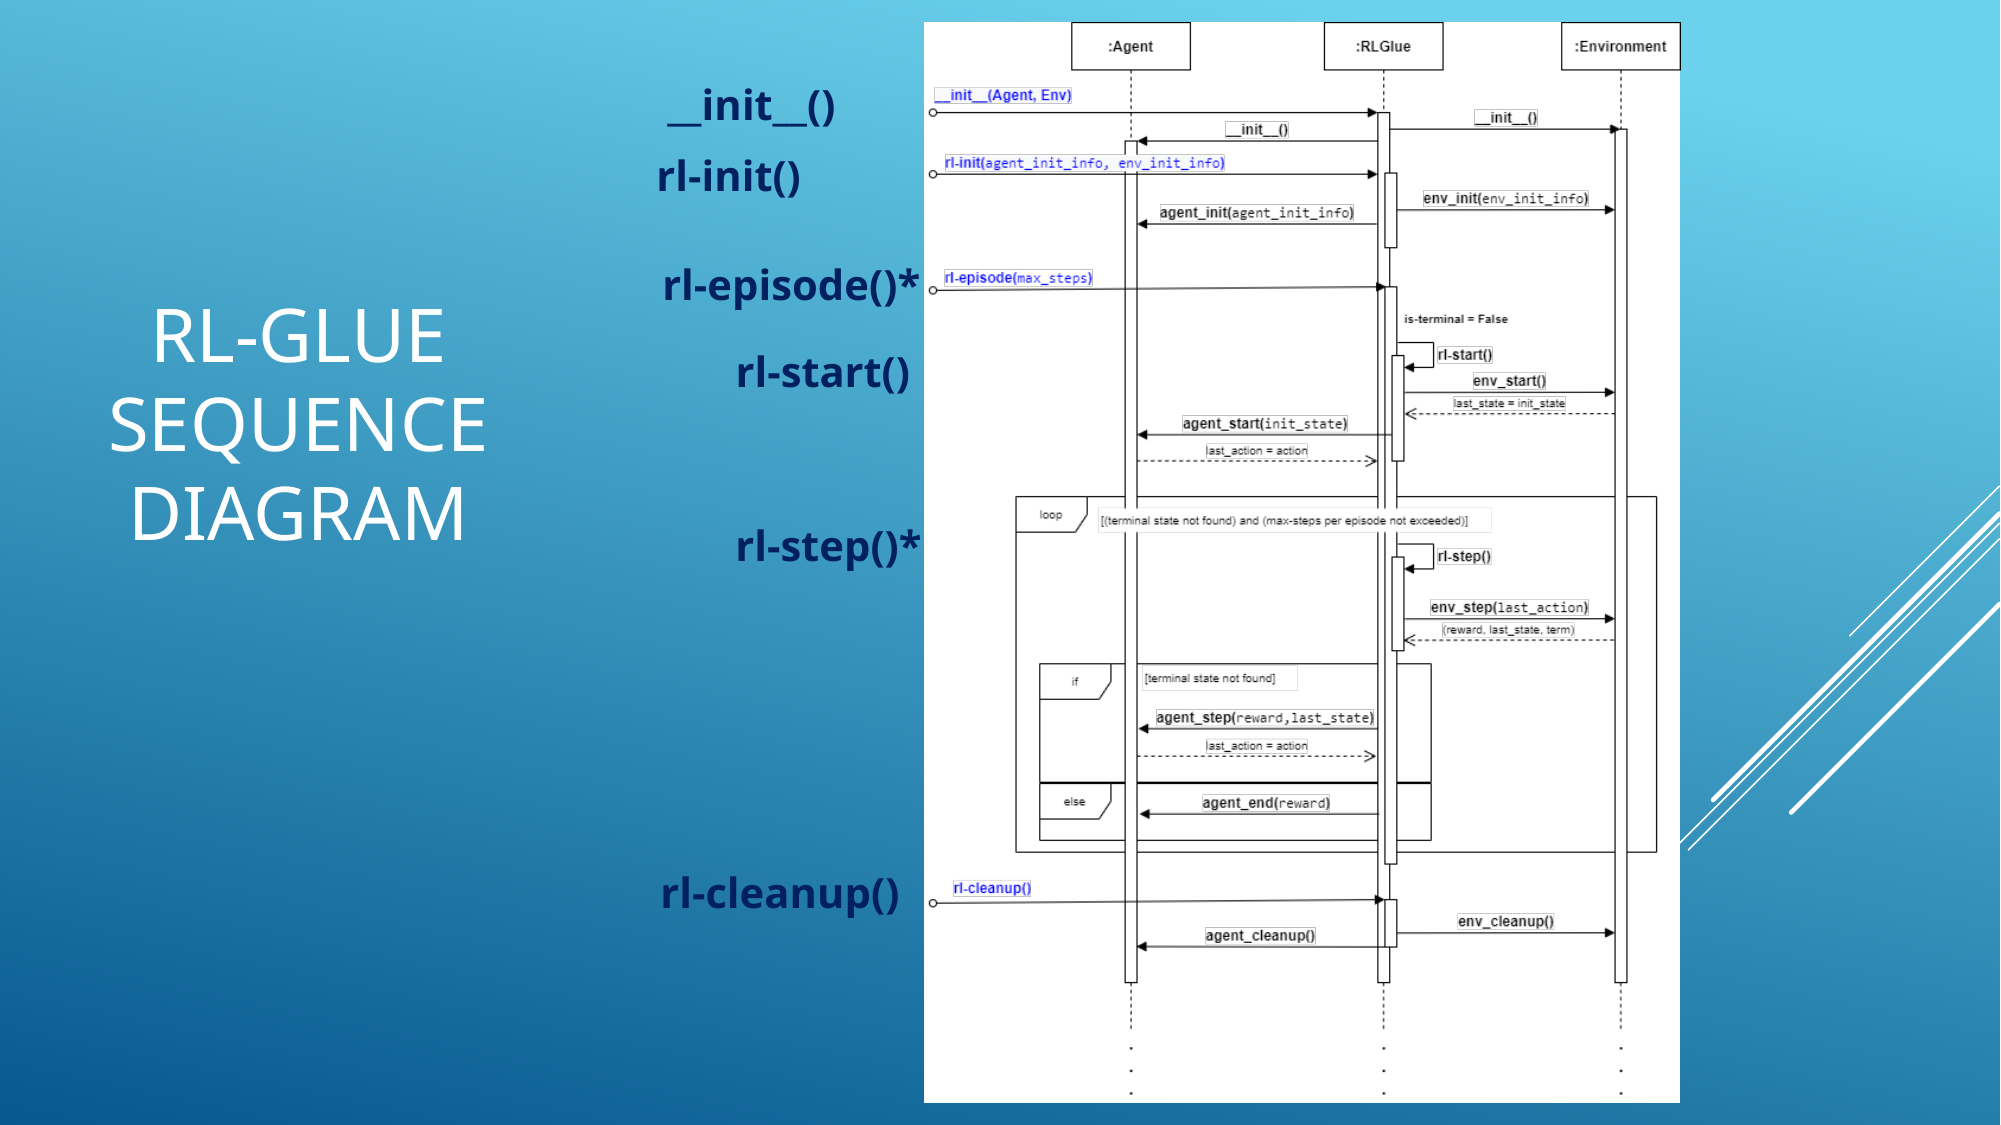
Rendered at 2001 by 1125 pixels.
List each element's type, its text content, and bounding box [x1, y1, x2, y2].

text_box rl-cleanup() [645, 859, 915, 925]
text_box rl-step()* [720, 512, 923, 578]
text_box rl-init() [641, 142, 816, 208]
picture [923, 22, 1681, 1103]
title RL-Glue Sequence Diagram [43, 277, 554, 563]
text_box __init__() [652, 71, 851, 136]
text_box rl-start() [720, 338, 923, 404]
text_box rl-episode()* [647, 251, 923, 316]
